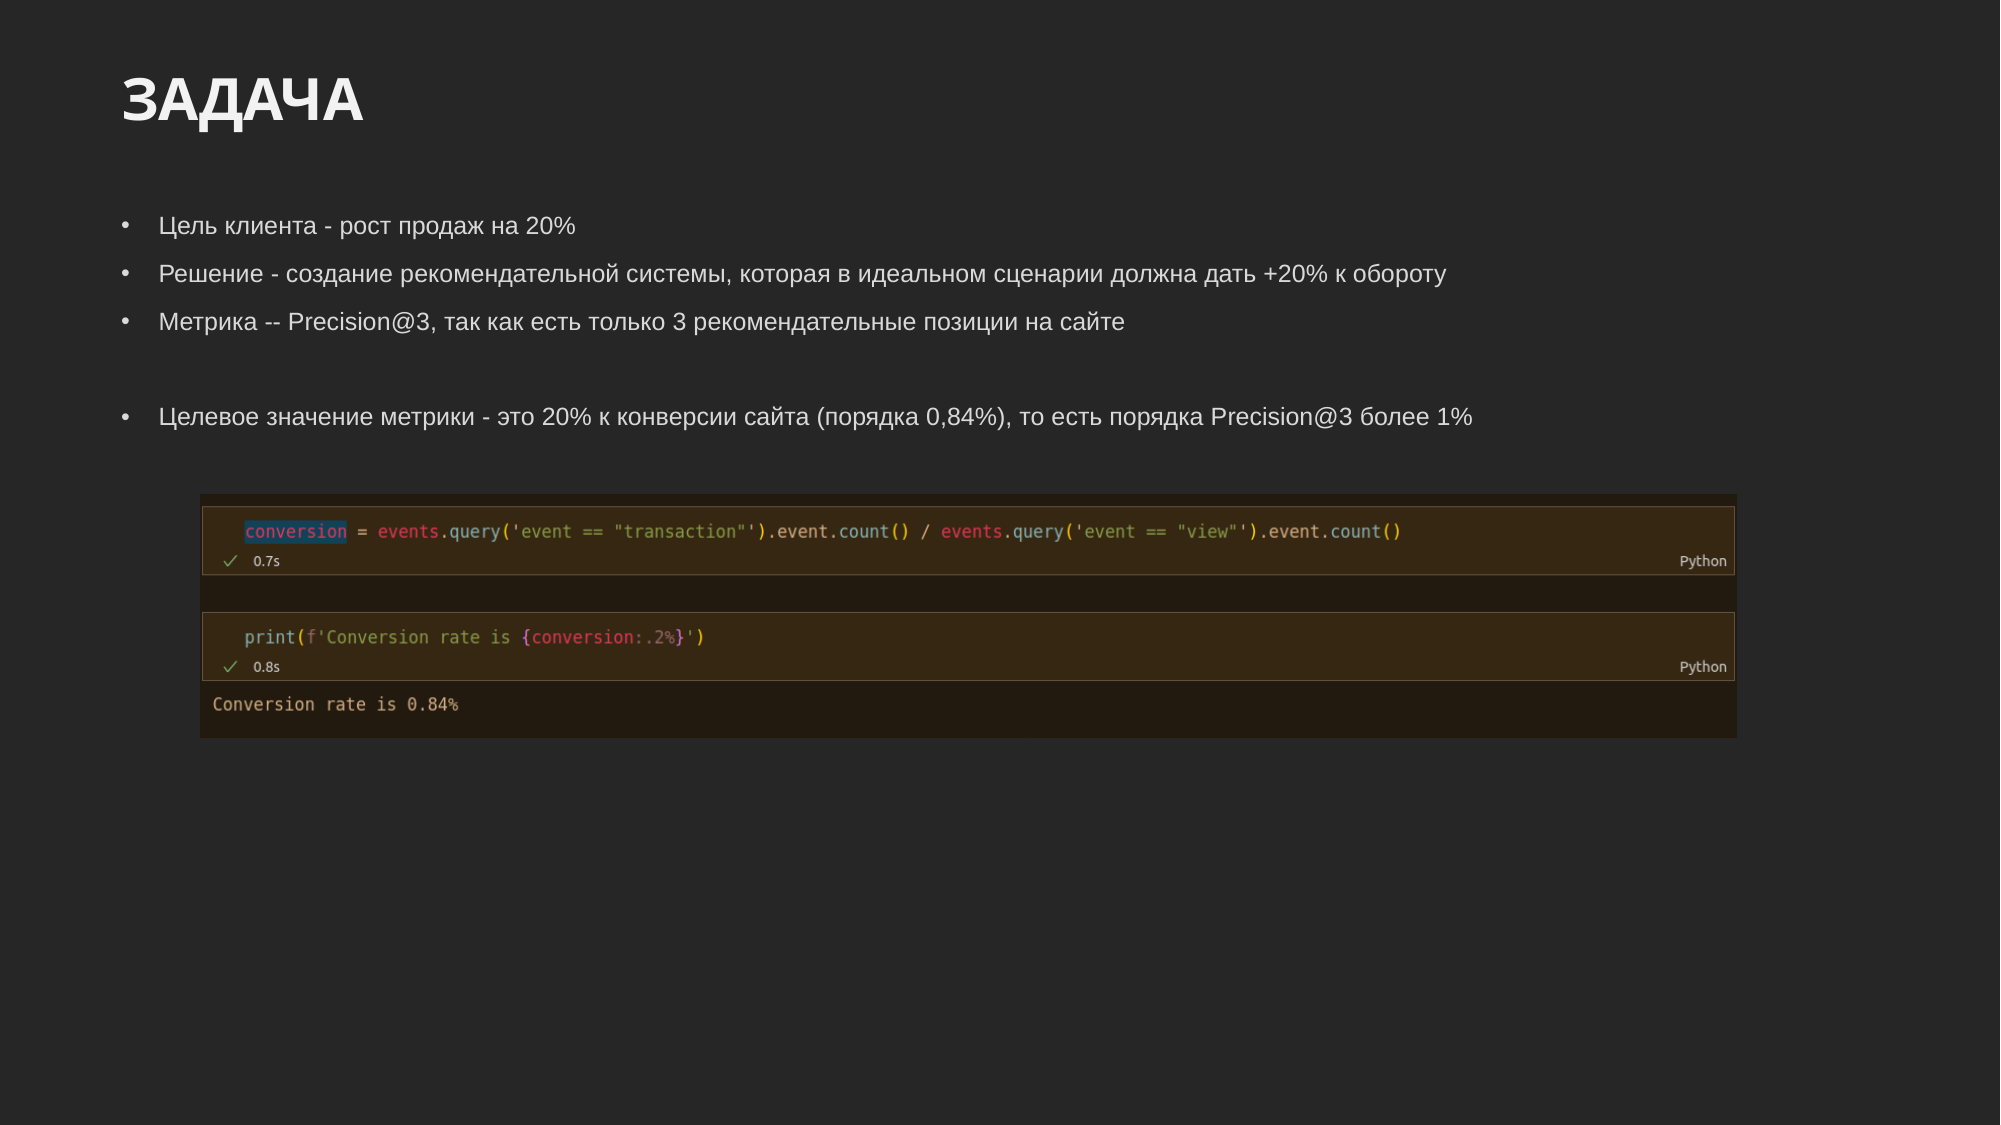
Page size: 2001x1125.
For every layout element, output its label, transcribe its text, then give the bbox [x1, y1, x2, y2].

title ЗАДАЧА [106, 42, 1832, 160]
list Цель клиента - рост продаж на 20% Решение - создание рекомендательной системы, которая в идеальном сценарии должна дать +20% к обороту Метрика -- Precision@3, так как есть только 3 рекомендательные позиции на сайте Целевое значение метрики - это 20% к конверсии сайта (порядка 0,84%), то есть порядка Precision@3 более 1% [106, 205, 1832, 464]
picture [200, 494, 1737, 738]
